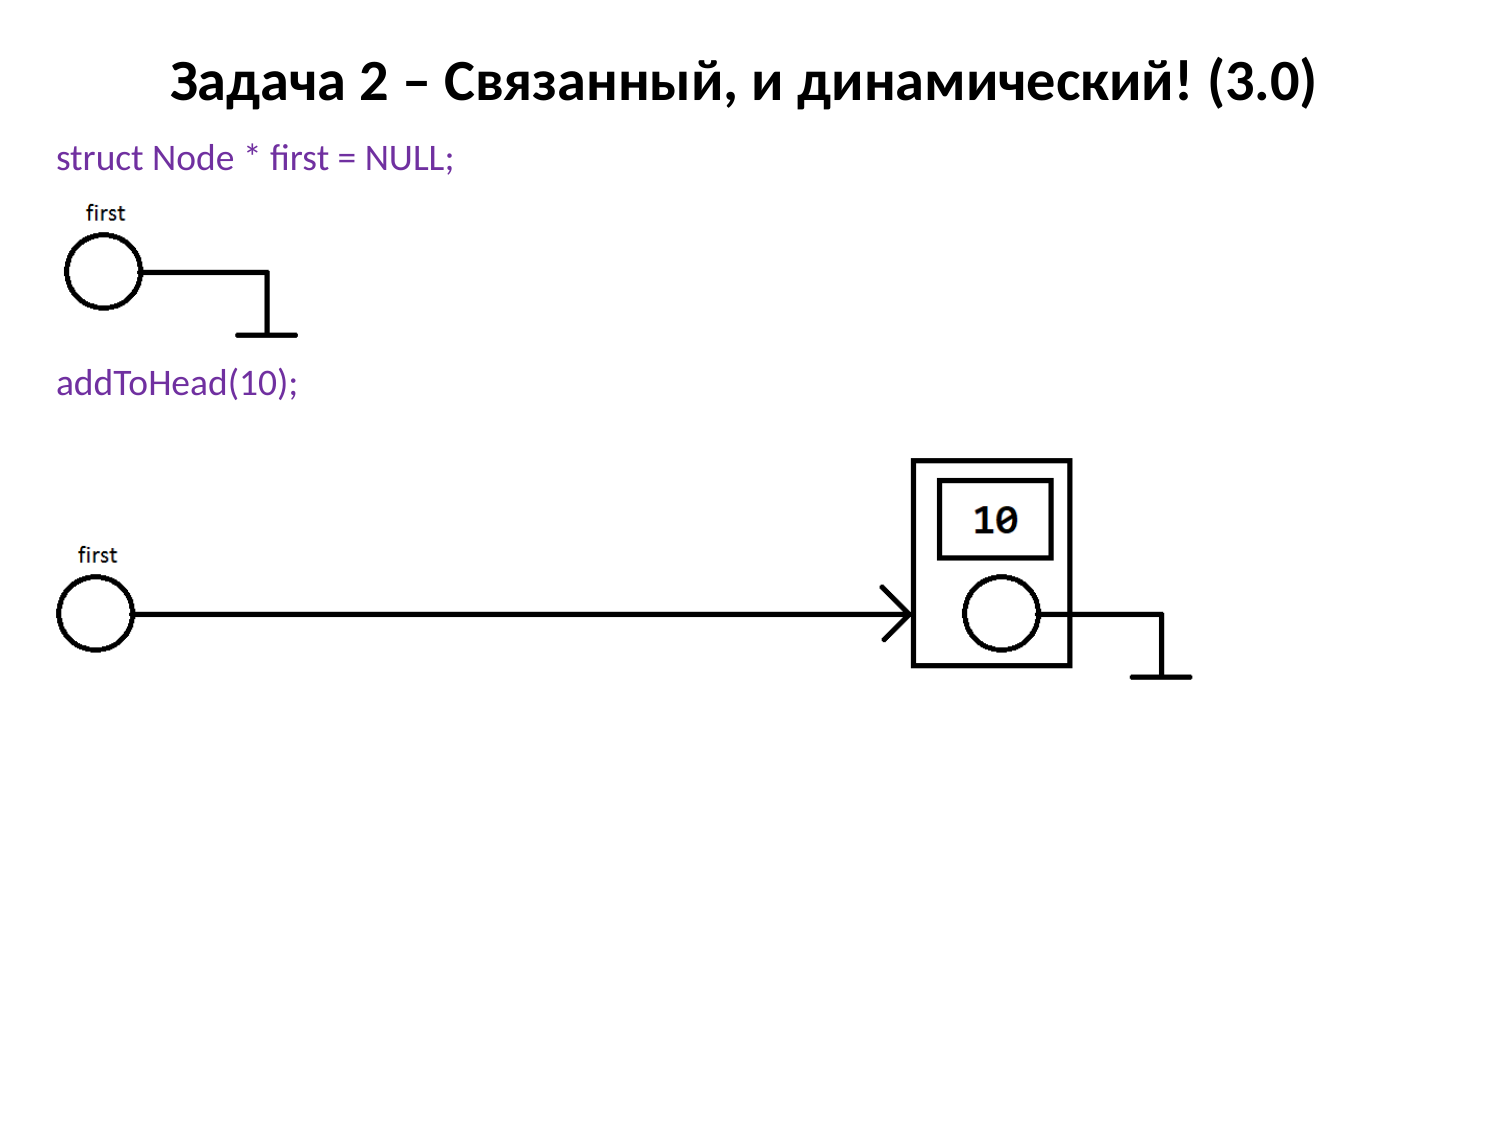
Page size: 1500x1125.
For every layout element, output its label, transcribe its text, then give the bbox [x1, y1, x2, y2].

picture [17, 183, 324, 363]
text_box struct Node * first = NULL; addToHead(10); [41, 125, 1459, 816]
title Задача 2 – Связанный, и динамический! (3.0) [29, 19, 1459, 135]
picture [29, 410, 1208, 707]
